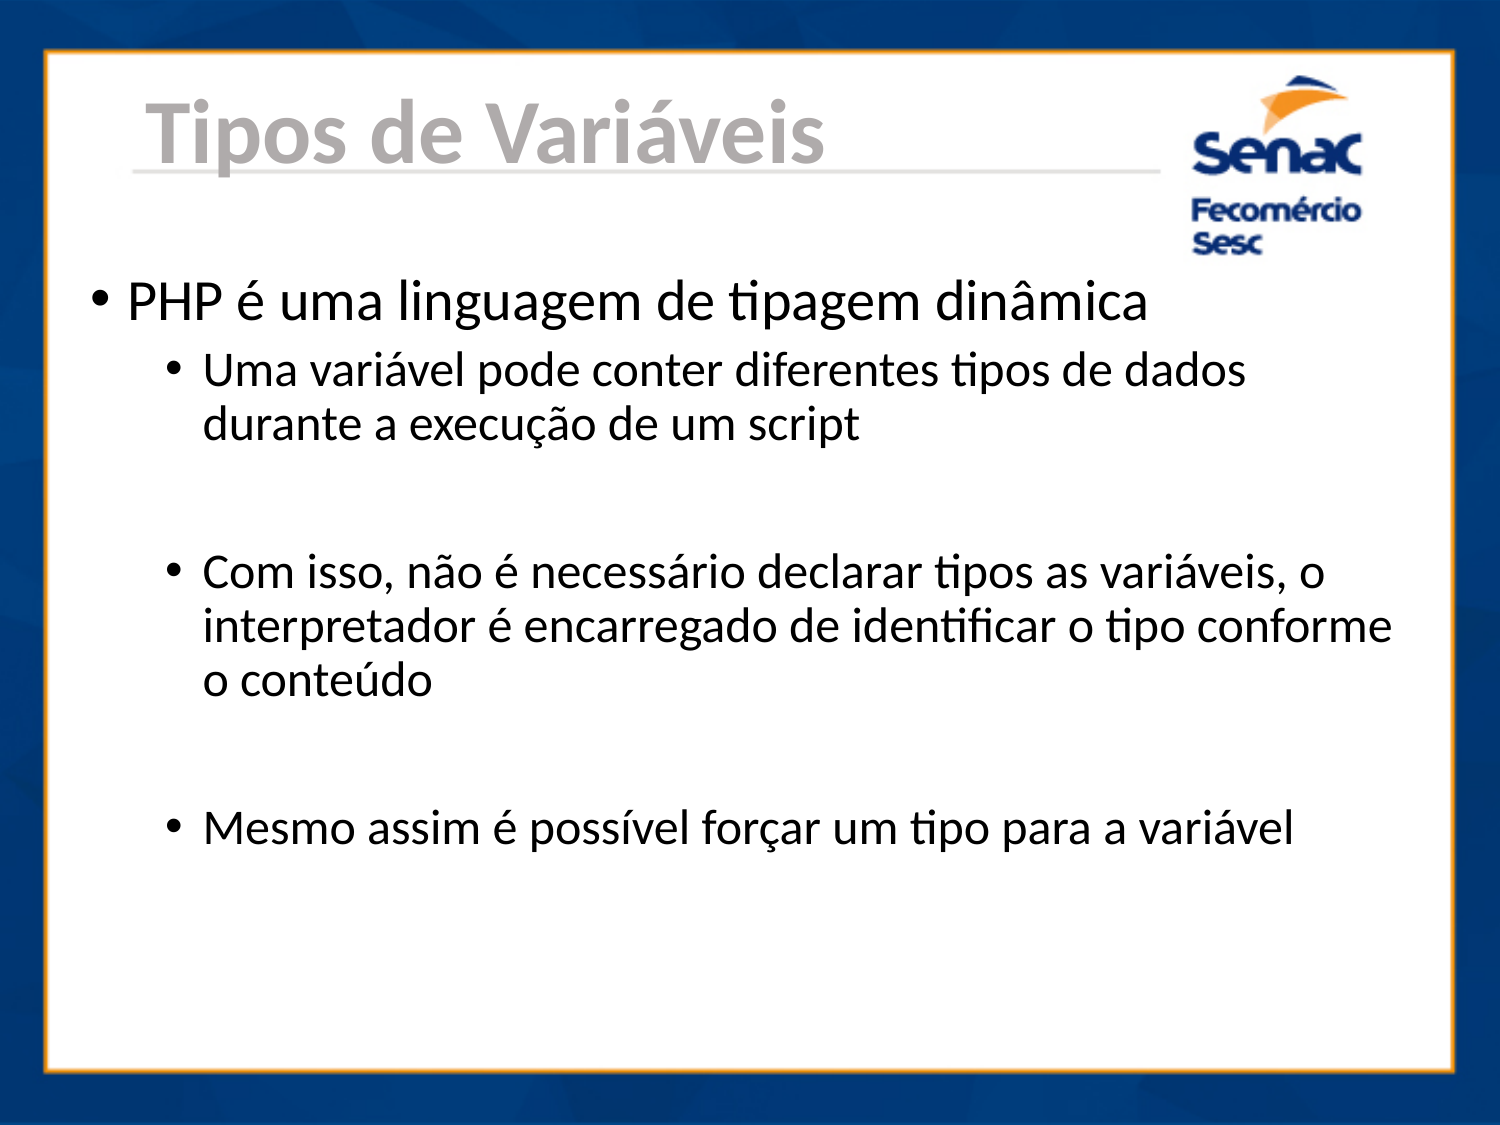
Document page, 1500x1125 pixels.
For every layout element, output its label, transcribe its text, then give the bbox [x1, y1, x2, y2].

text_box Tipos de Variáveis [130, 77, 1130, 191]
list PHP é uma linguagem de tipagem dinâmica Uma variável pode conter diferentes tipos de dados durante a execução de um script Com isso, não é necessário declarar tipos as variáveis, o interpretador é encarregado de identificar o tipo conforme o conteúdo Mesmo assim é possível forçar um tipo para a variável [75, 262, 1425, 1090]
picture [0, 0, 1500, 1125]
